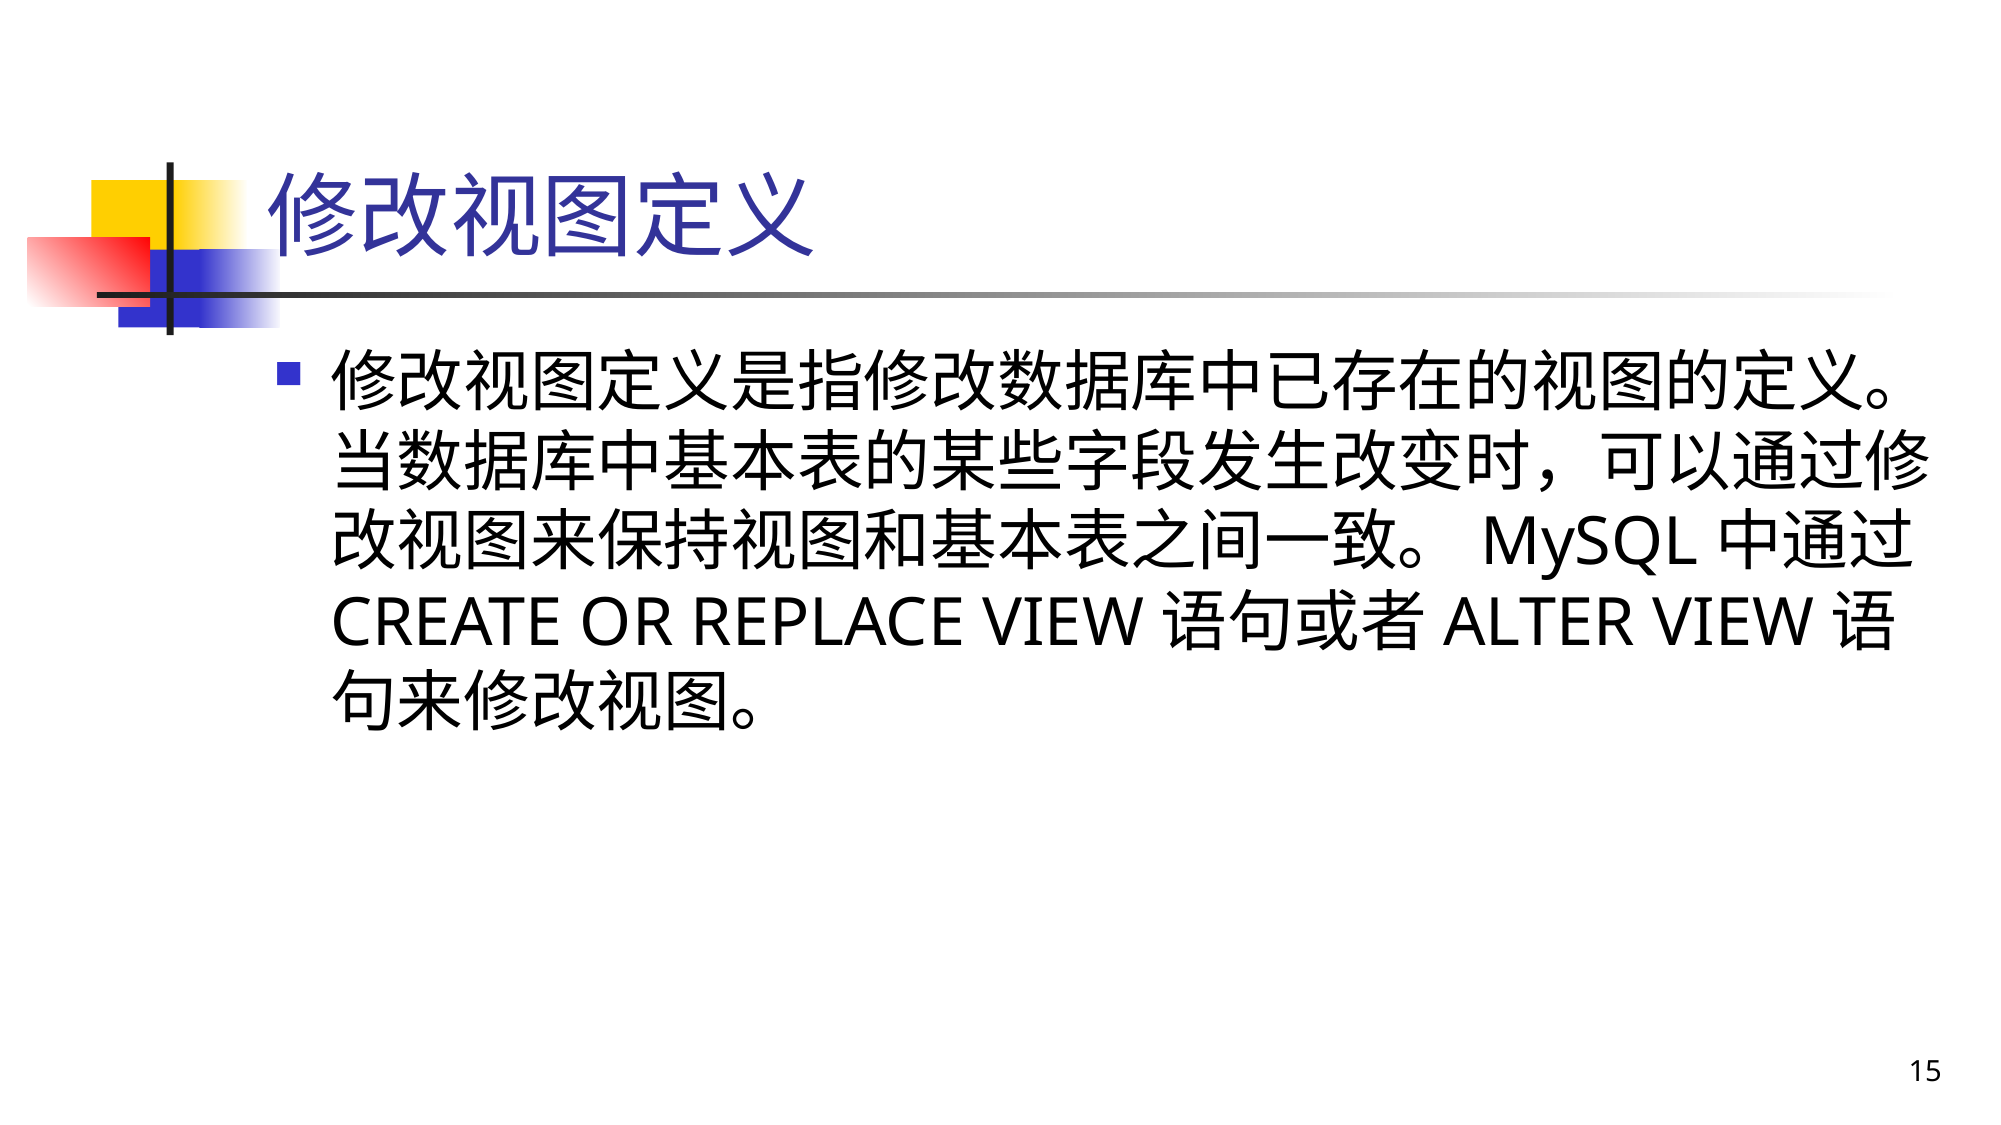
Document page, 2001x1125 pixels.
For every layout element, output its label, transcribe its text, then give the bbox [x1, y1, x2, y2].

slide_number 15 [1540, 1024, 1957, 1100]
list 修改视图定义是指修改数据库中已存在的视图的定义。当数据库中基本表的某些字段发生改变时，可以通过修改视图来保持视图和基本表之间一致。MySQL中通过CREATE OR REPLACE VIEW语句或者ALTER VIEW语句来修改视图。 [258, 331, 1959, 970]
title 修改视图定义 [251, 35, 1957, 275]
